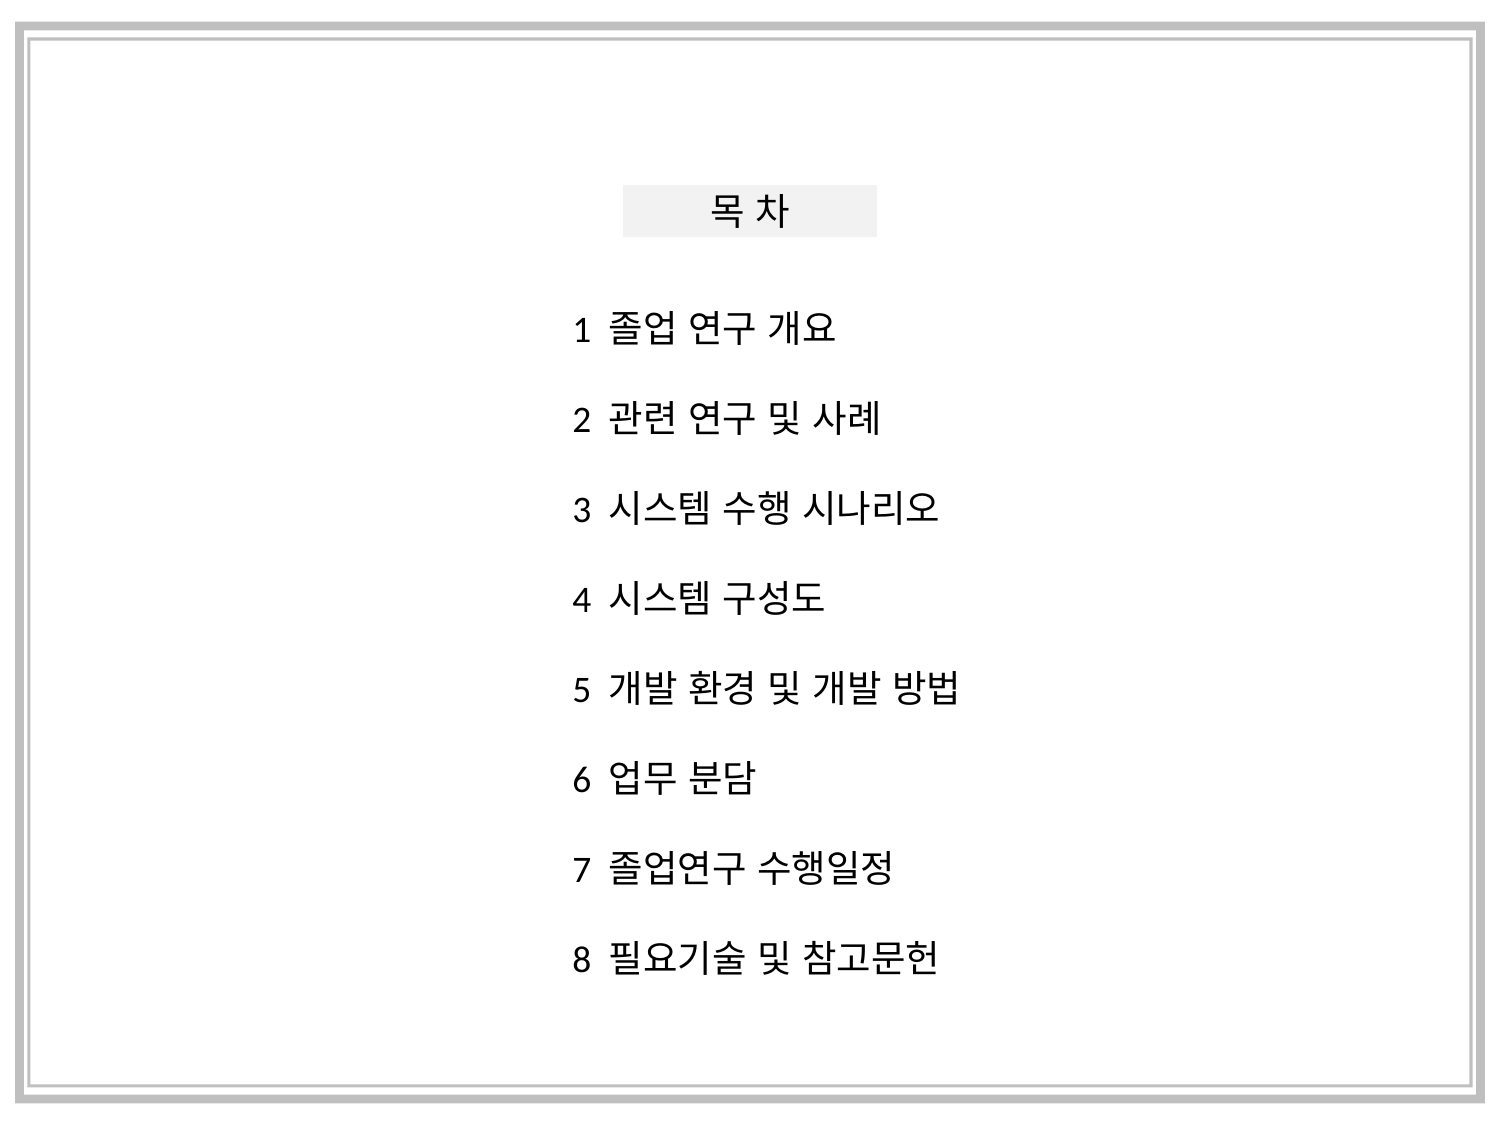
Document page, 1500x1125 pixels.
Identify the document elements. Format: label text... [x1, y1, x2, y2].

text_box [14, 21, 1486, 1104]
text_box [26, 36, 1474, 1088]
text_box 목 차 [622, 184, 878, 238]
text_box 1 졸업 연구 개요 2 관련 연구 및 사례 3 시스템 수행 시나리오 4 시스템 구성도 5 개발 환경 및 개발 방법 6 업무 분담 7 졸업연구 수행일정 8 필요기술 및 참고문헌 [557, 252, 1040, 988]
